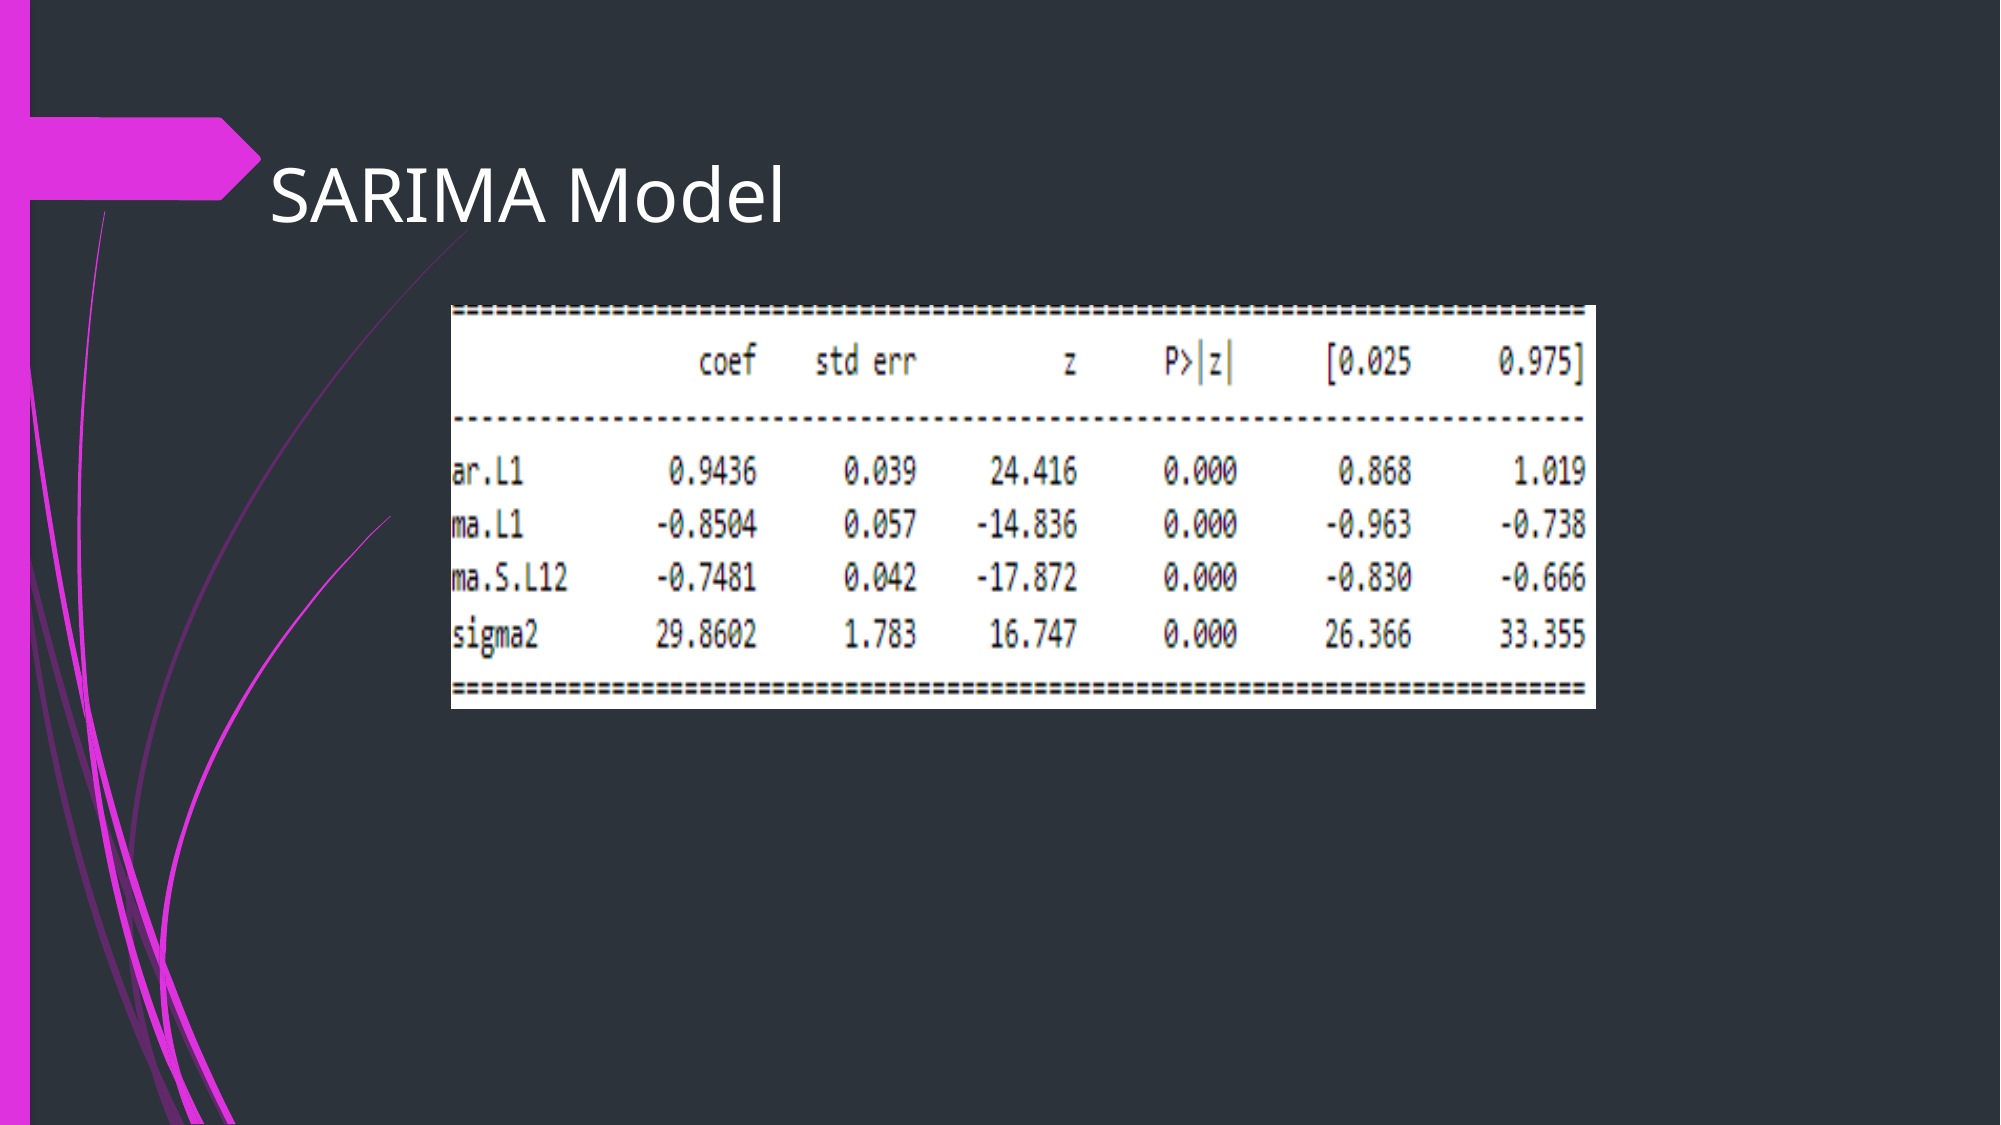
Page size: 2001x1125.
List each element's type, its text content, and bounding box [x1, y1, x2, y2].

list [451, 305, 1596, 709]
title SARIMA Model [254, 139, 1717, 350]
